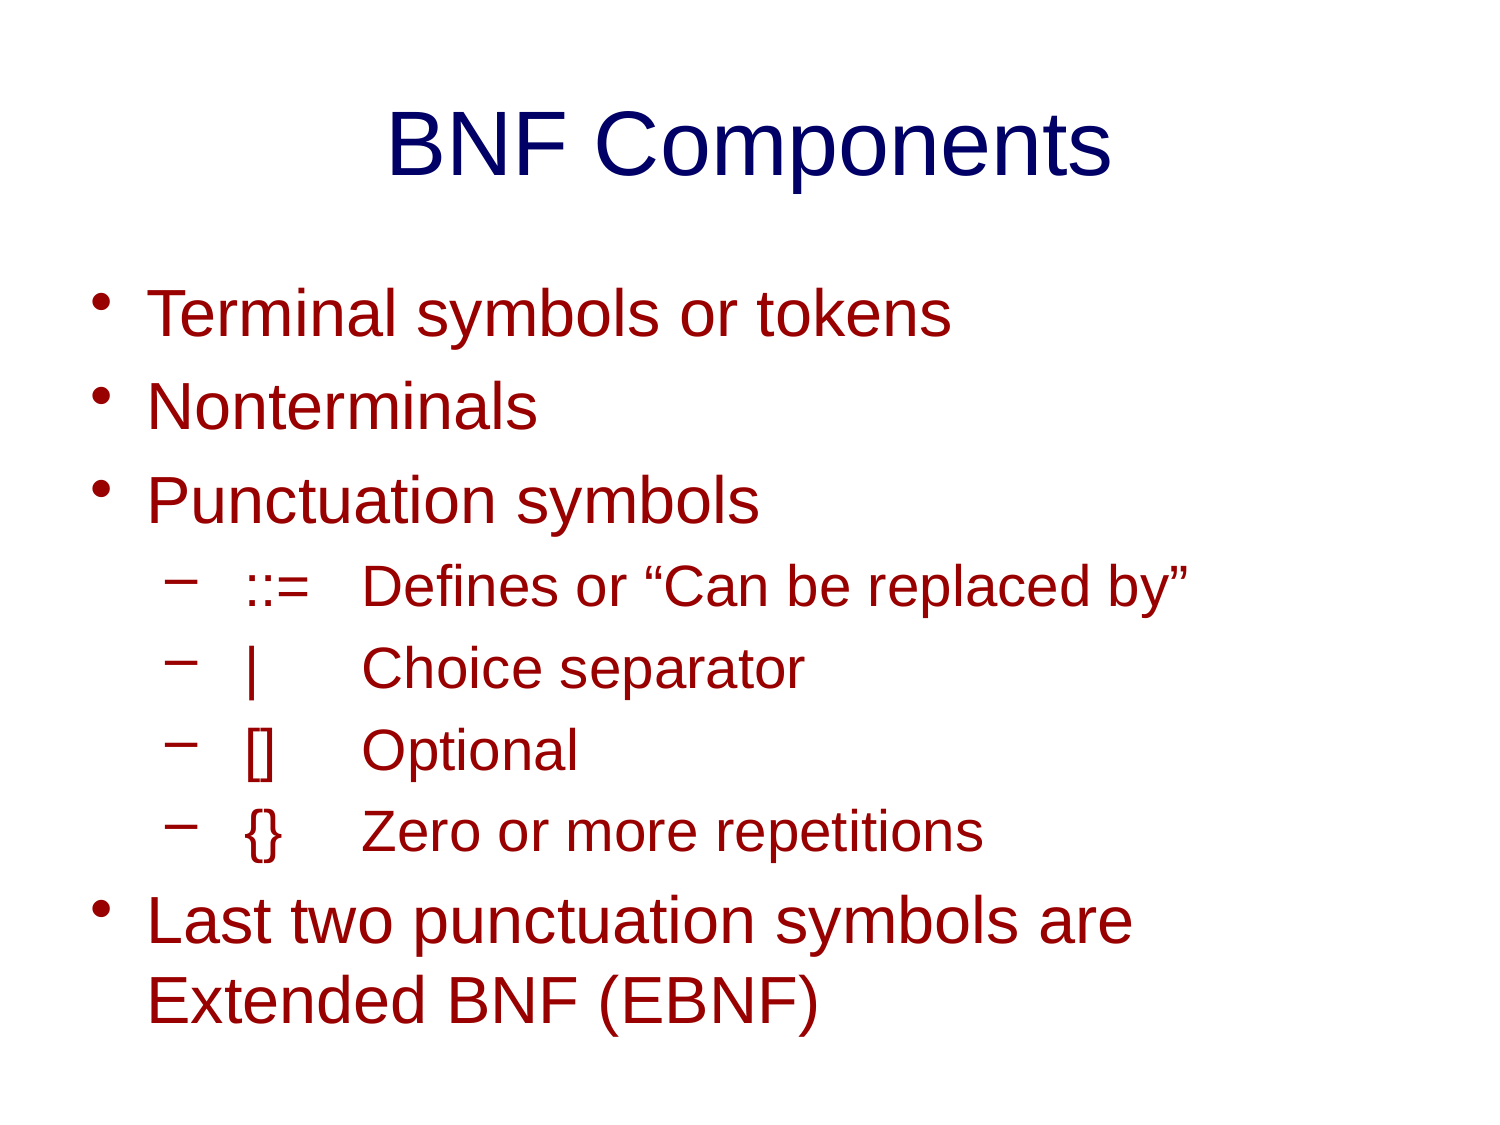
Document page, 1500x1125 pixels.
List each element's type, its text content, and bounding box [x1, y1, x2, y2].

title BNF Components [75, 45, 1425, 233]
list Terminal symbols or tokens Nonterminals Punctuation symbols ::= Defines or “Can be replaced by” | Choice separator [] Optional {} Zero or more repetitions Last two punctuation symbols are Extended BNF (EBNF) [75, 262, 1425, 1005]
